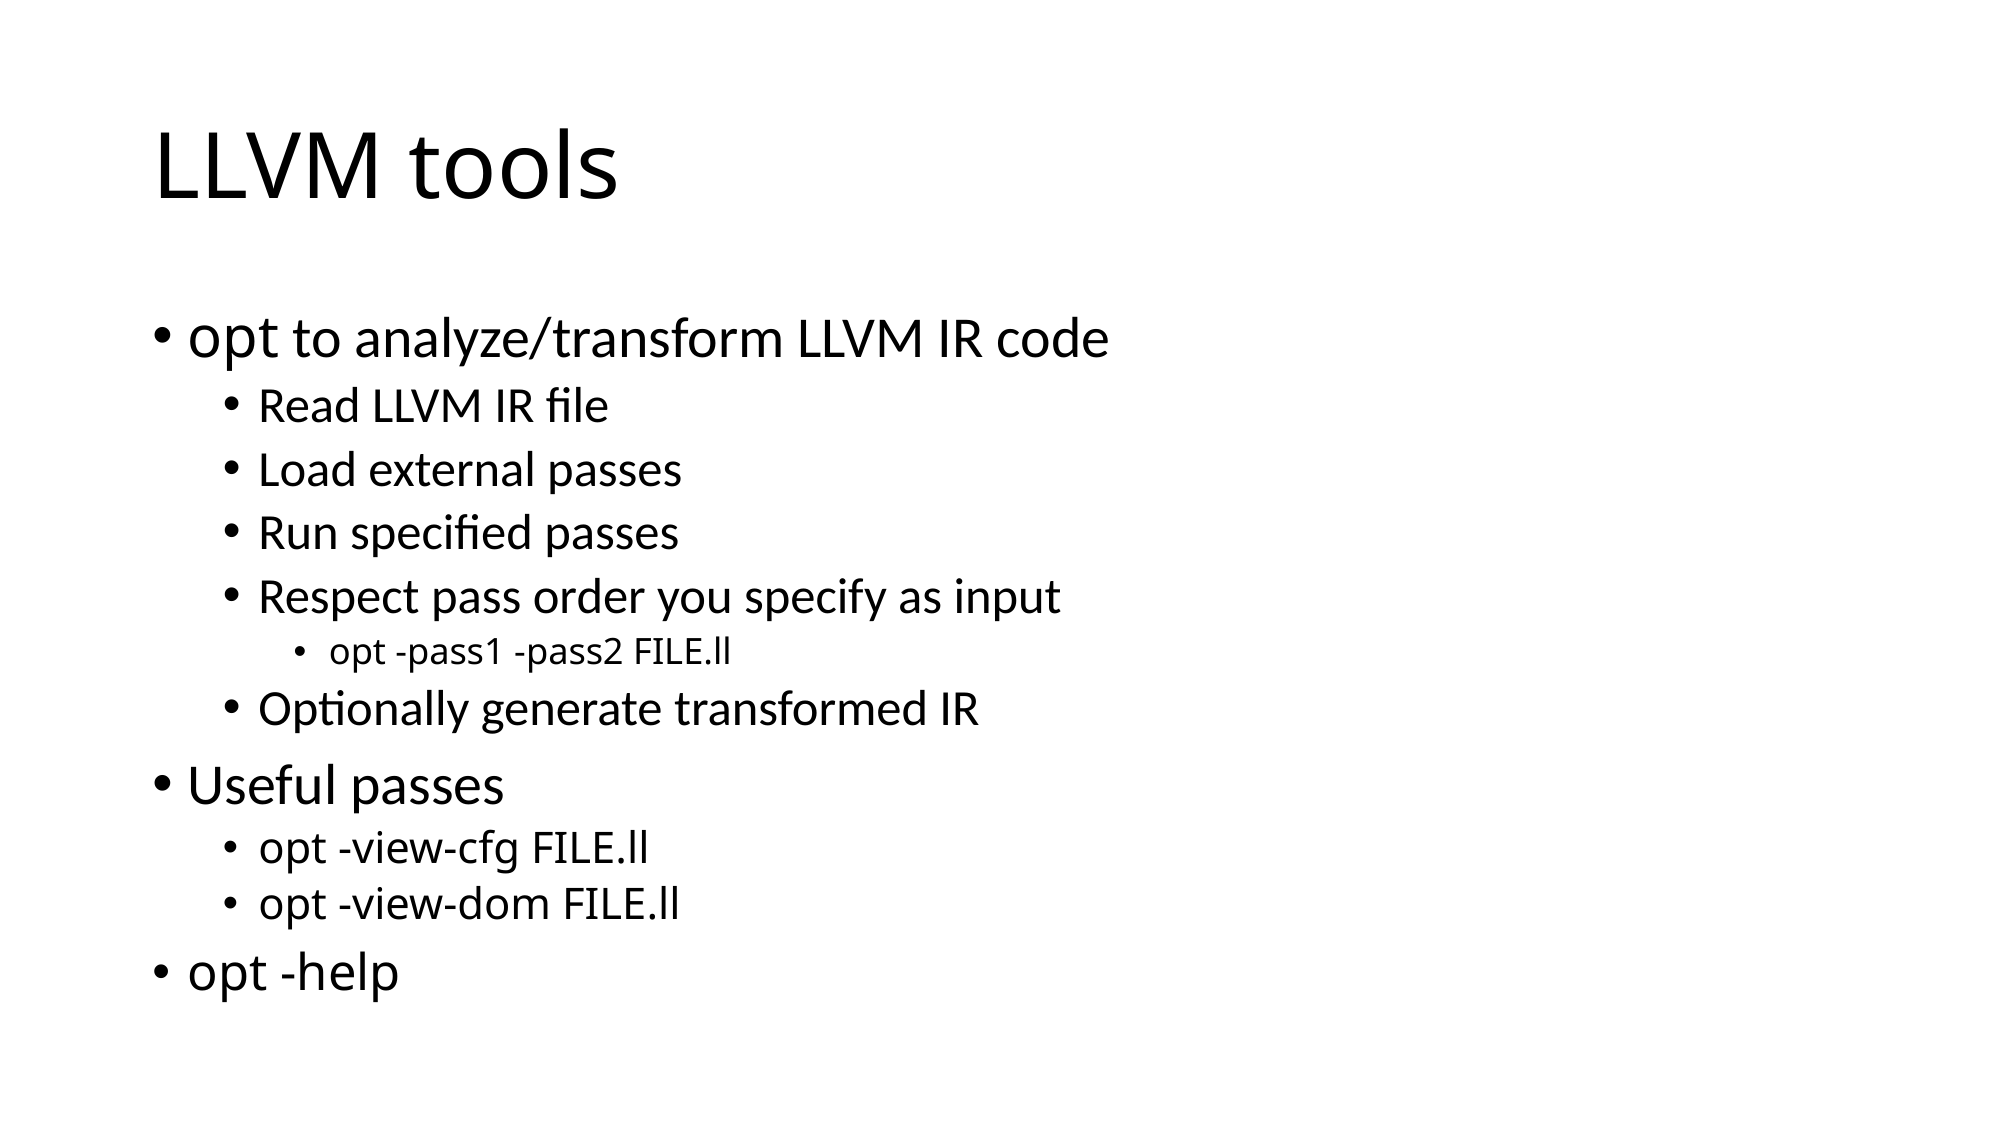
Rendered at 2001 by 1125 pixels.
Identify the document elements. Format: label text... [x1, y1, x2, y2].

title LLVM tools [137, 59, 1863, 278]
list opt to analyze/transform LLVM IR code Read LLVM IR file Load external passes Run specified passes Respect pass order you specify as input opt -pass1 -pass2 FILE.ll Optionally generate transformed IR Useful passes opt -view-cfg FILE.ll opt -view-dom FILE.ll opt -help [137, 299, 1863, 1014]
